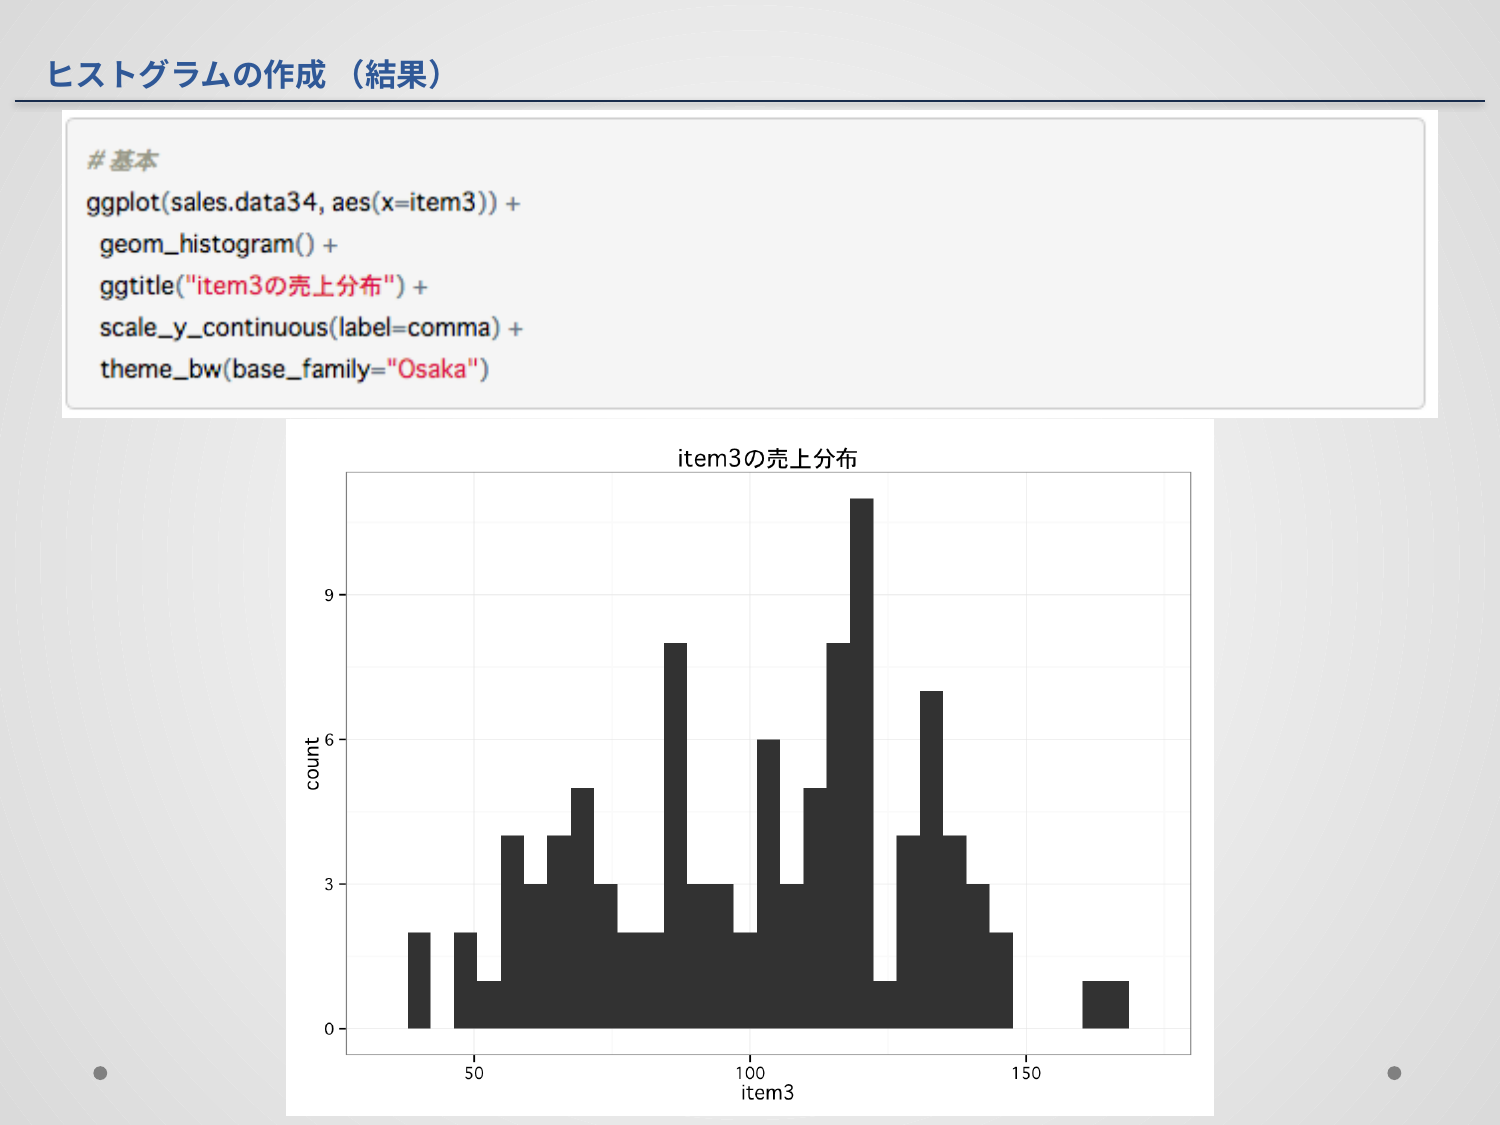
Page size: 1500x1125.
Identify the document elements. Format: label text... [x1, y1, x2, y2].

picture [285, 419, 1214, 1116]
title ヒストグラムの作成 （結果） [29, 9, 1471, 97]
picture [62, 109, 1438, 418]
